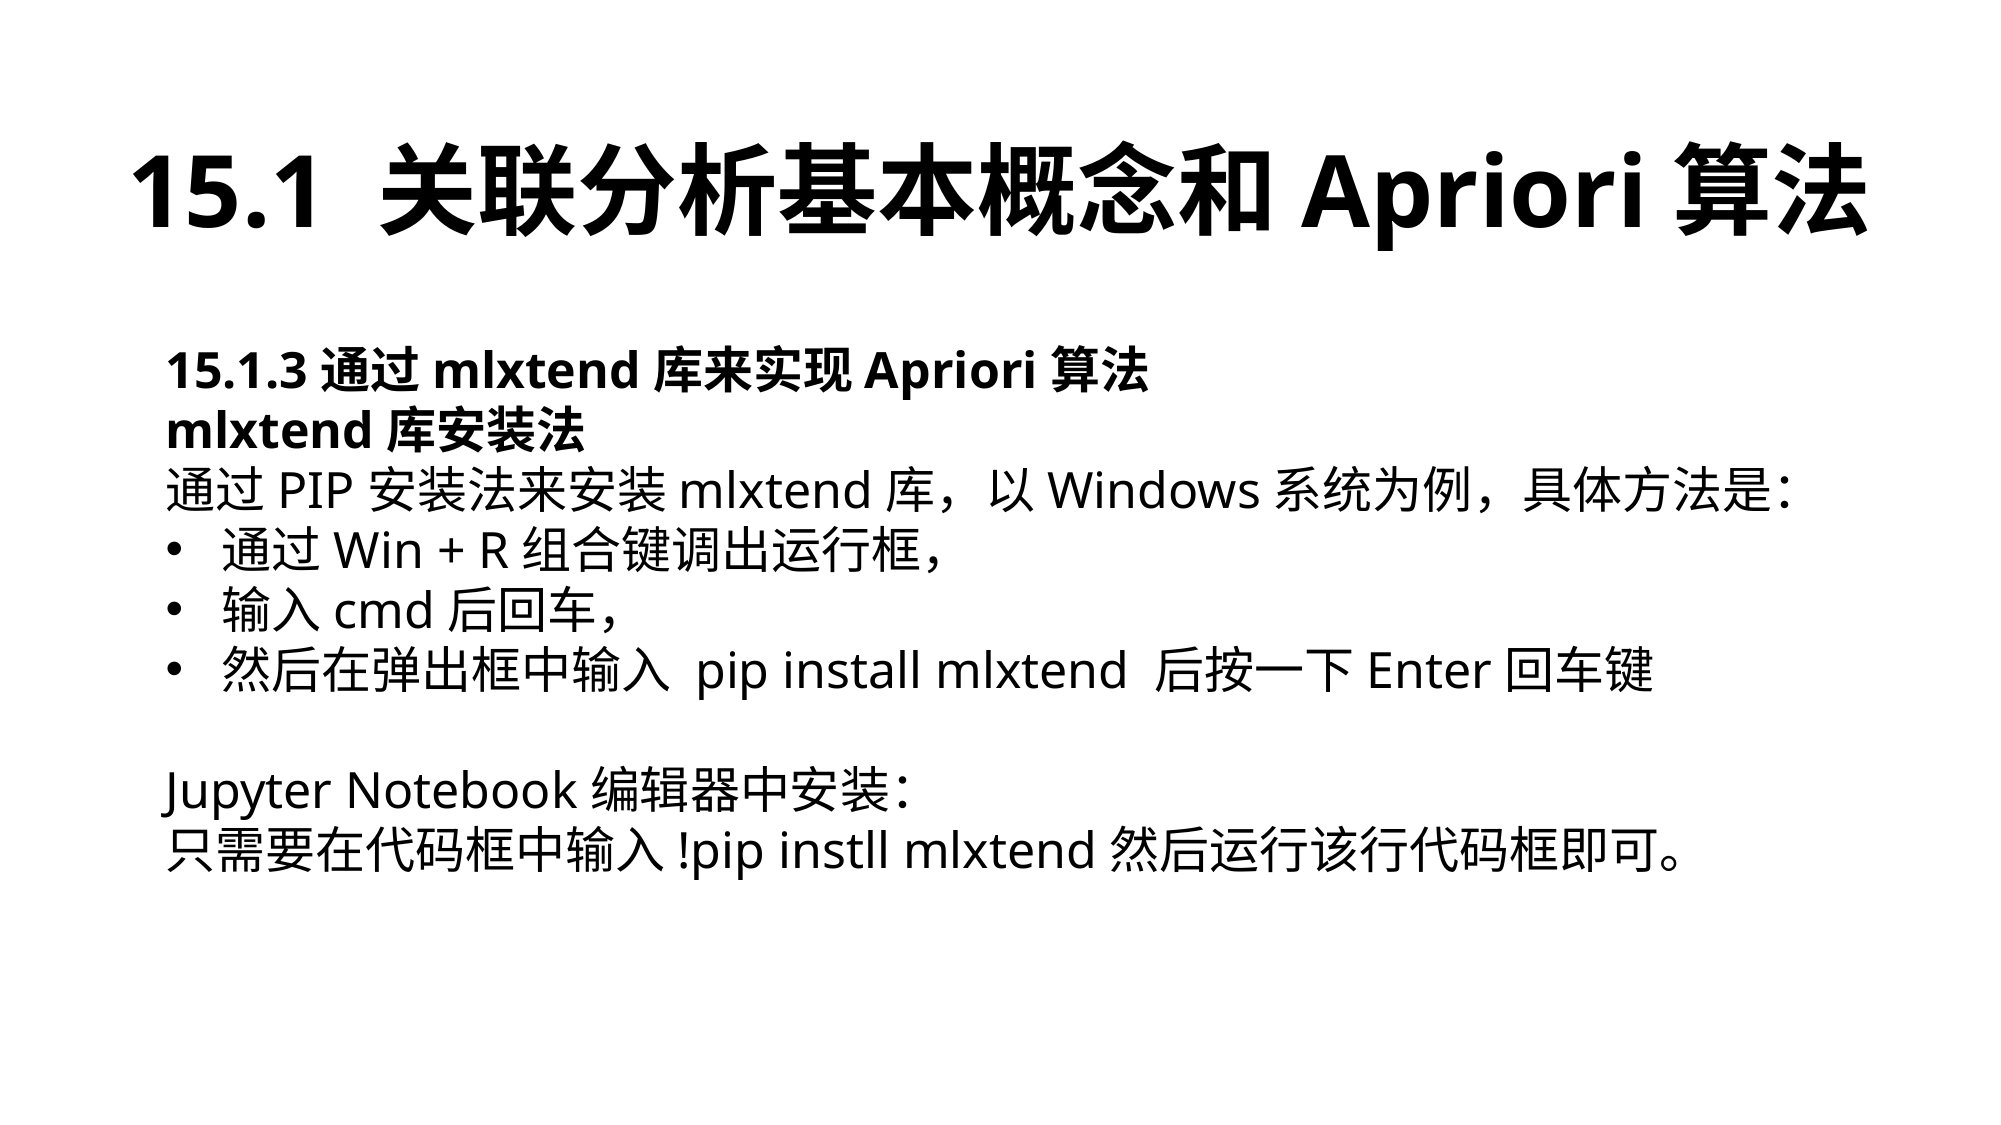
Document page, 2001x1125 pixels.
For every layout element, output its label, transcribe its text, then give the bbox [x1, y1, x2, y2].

text_box 15.1.3通过mlxtend库来实现Apriori算法 mlxtend库安装法 通过PIP安装法来安装mlxtend库，以Windows系统为例，具体方法是： 通过Win + R组合键调出运行框， 输入cmd后回车， 然后在弹出框中输入 pip install mlxtend 后按一下Enter回车键 Jupyter Notebook编辑器中安装： 只需要在代码框中输入!pip instll mlxtend然后运行该行代码框即可。 [150, 330, 1886, 886]
text_box 15.1 关联分析基本概念和Apriori算法 [112, 119, 1888, 255]
